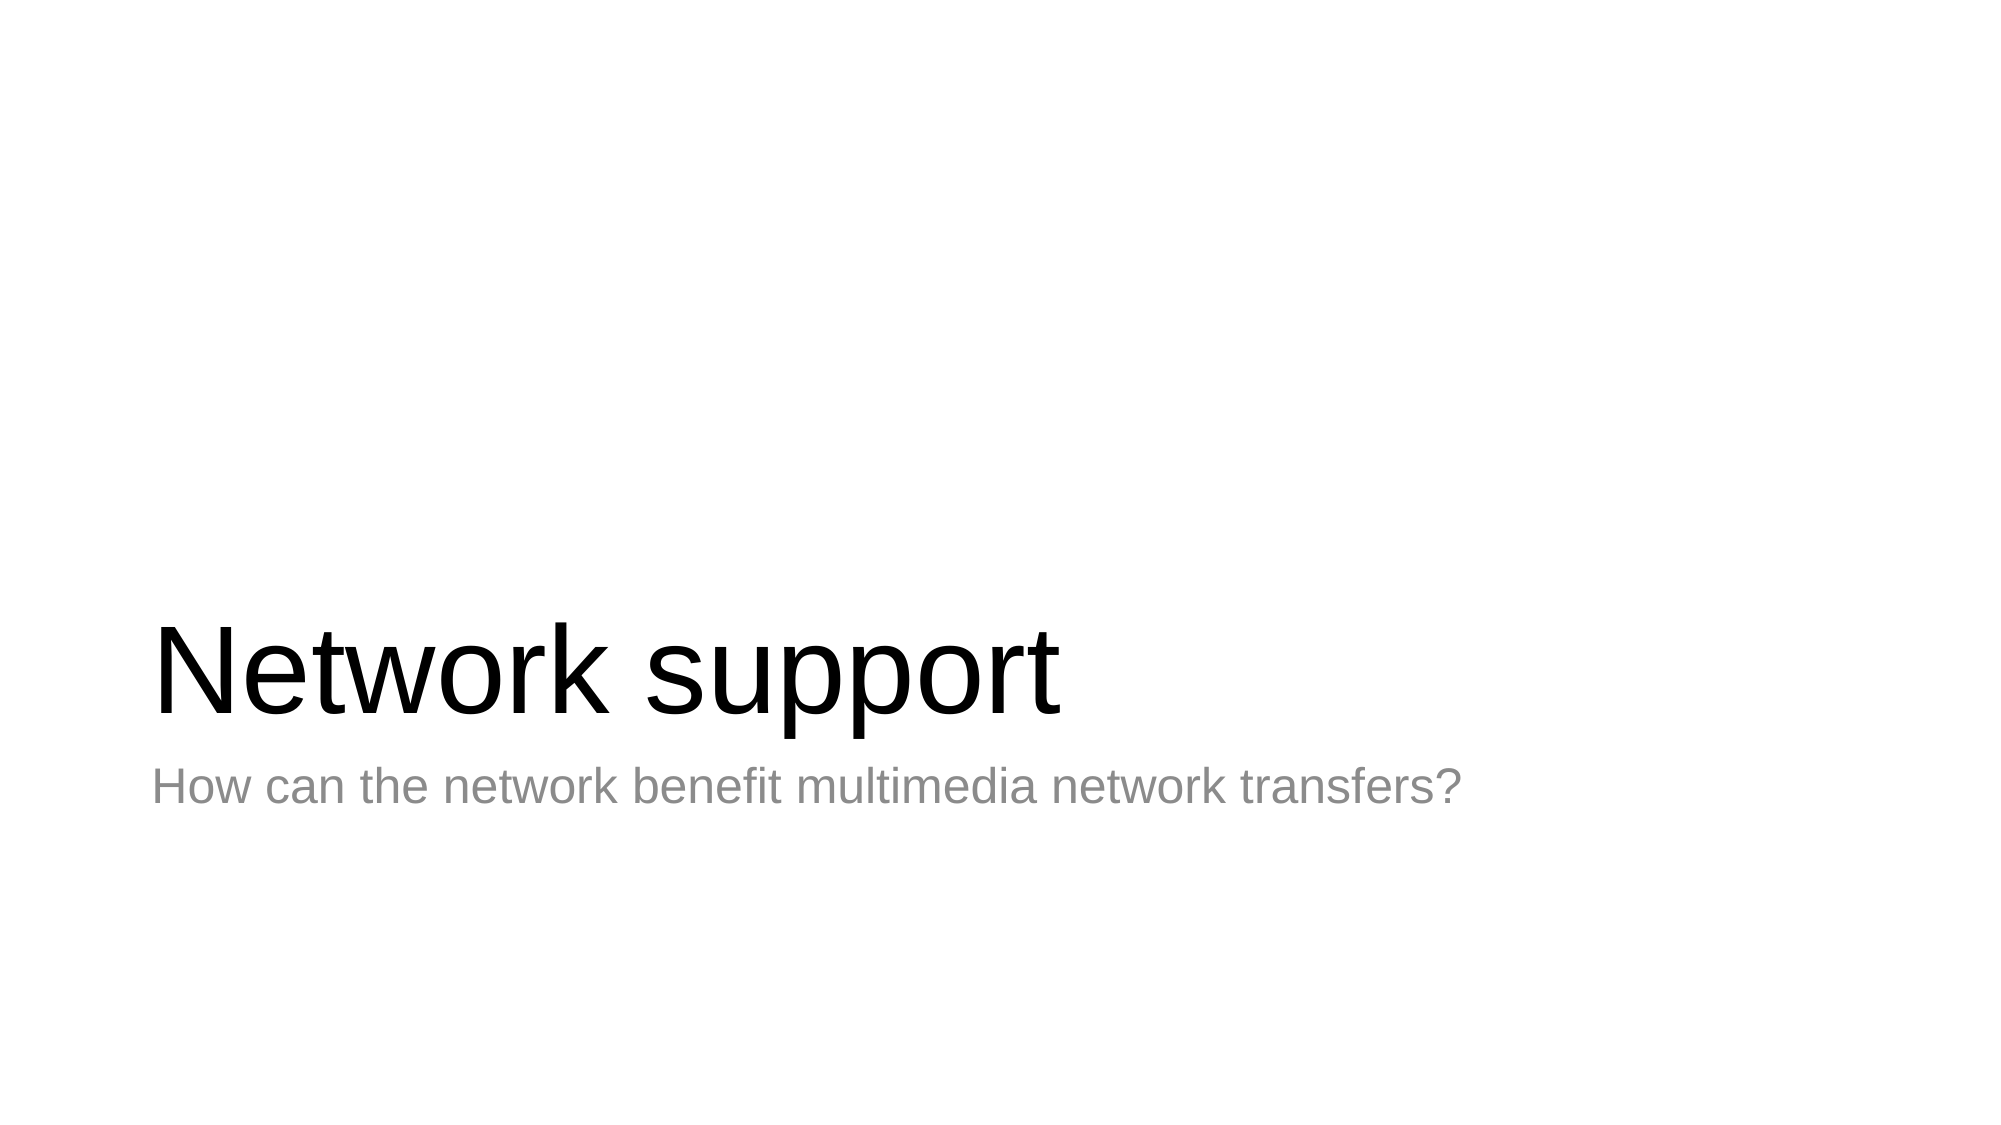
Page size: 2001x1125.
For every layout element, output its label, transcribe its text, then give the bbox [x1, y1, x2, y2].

list How can the network benefit multimedia network transfers? [136, 752, 1862, 999]
title Network support [136, 280, 1862, 749]
